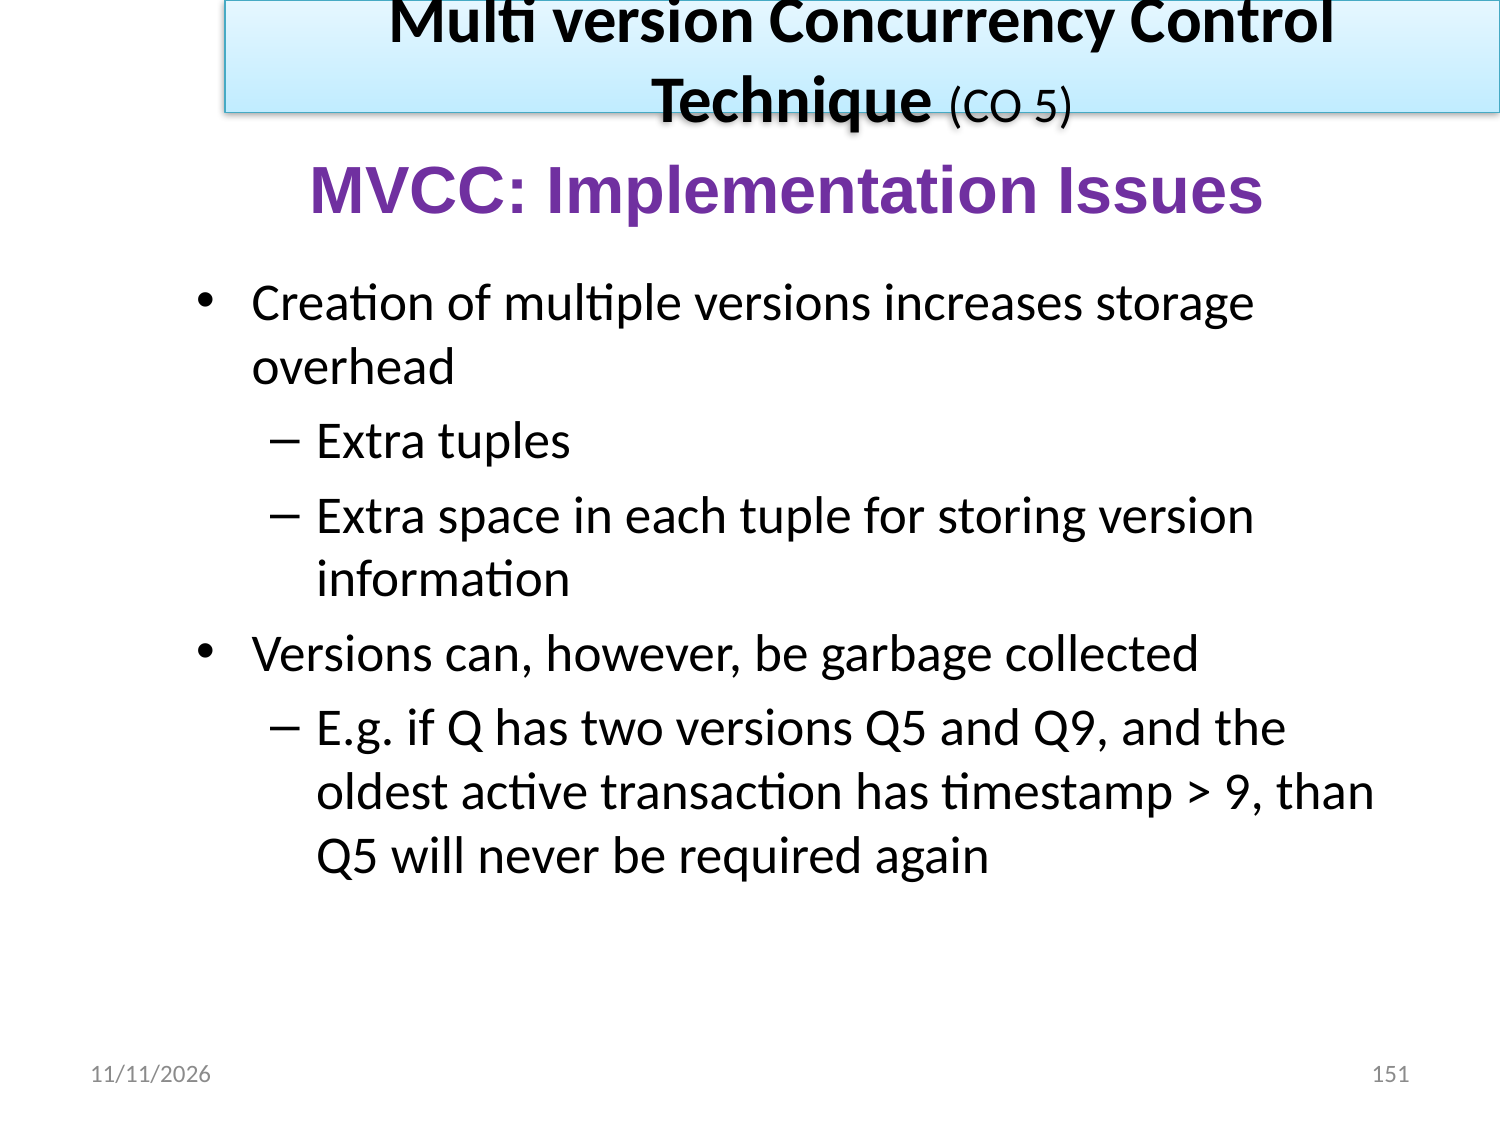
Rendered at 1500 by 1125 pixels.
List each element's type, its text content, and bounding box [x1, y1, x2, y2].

text_box Creation of multiple versions increases storage overhead Extra tuples Extra space in each tuple for storing version information Versions can, however, be garbage collected E.g. if Q has two versions Q5 and Q9, and the oldest active transaction has timestamp > 9, than Q5 will never be required again [181, 260, 1401, 896]
slide_number 151 [1074, 1042, 1425, 1103]
text_box MVCC: Implementation Issues [277, 139, 1298, 234]
text_box Multi version Concurrency Control Technique (CO 5) [224, 0, 1500, 113]
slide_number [75, 1042, 425, 1103]
